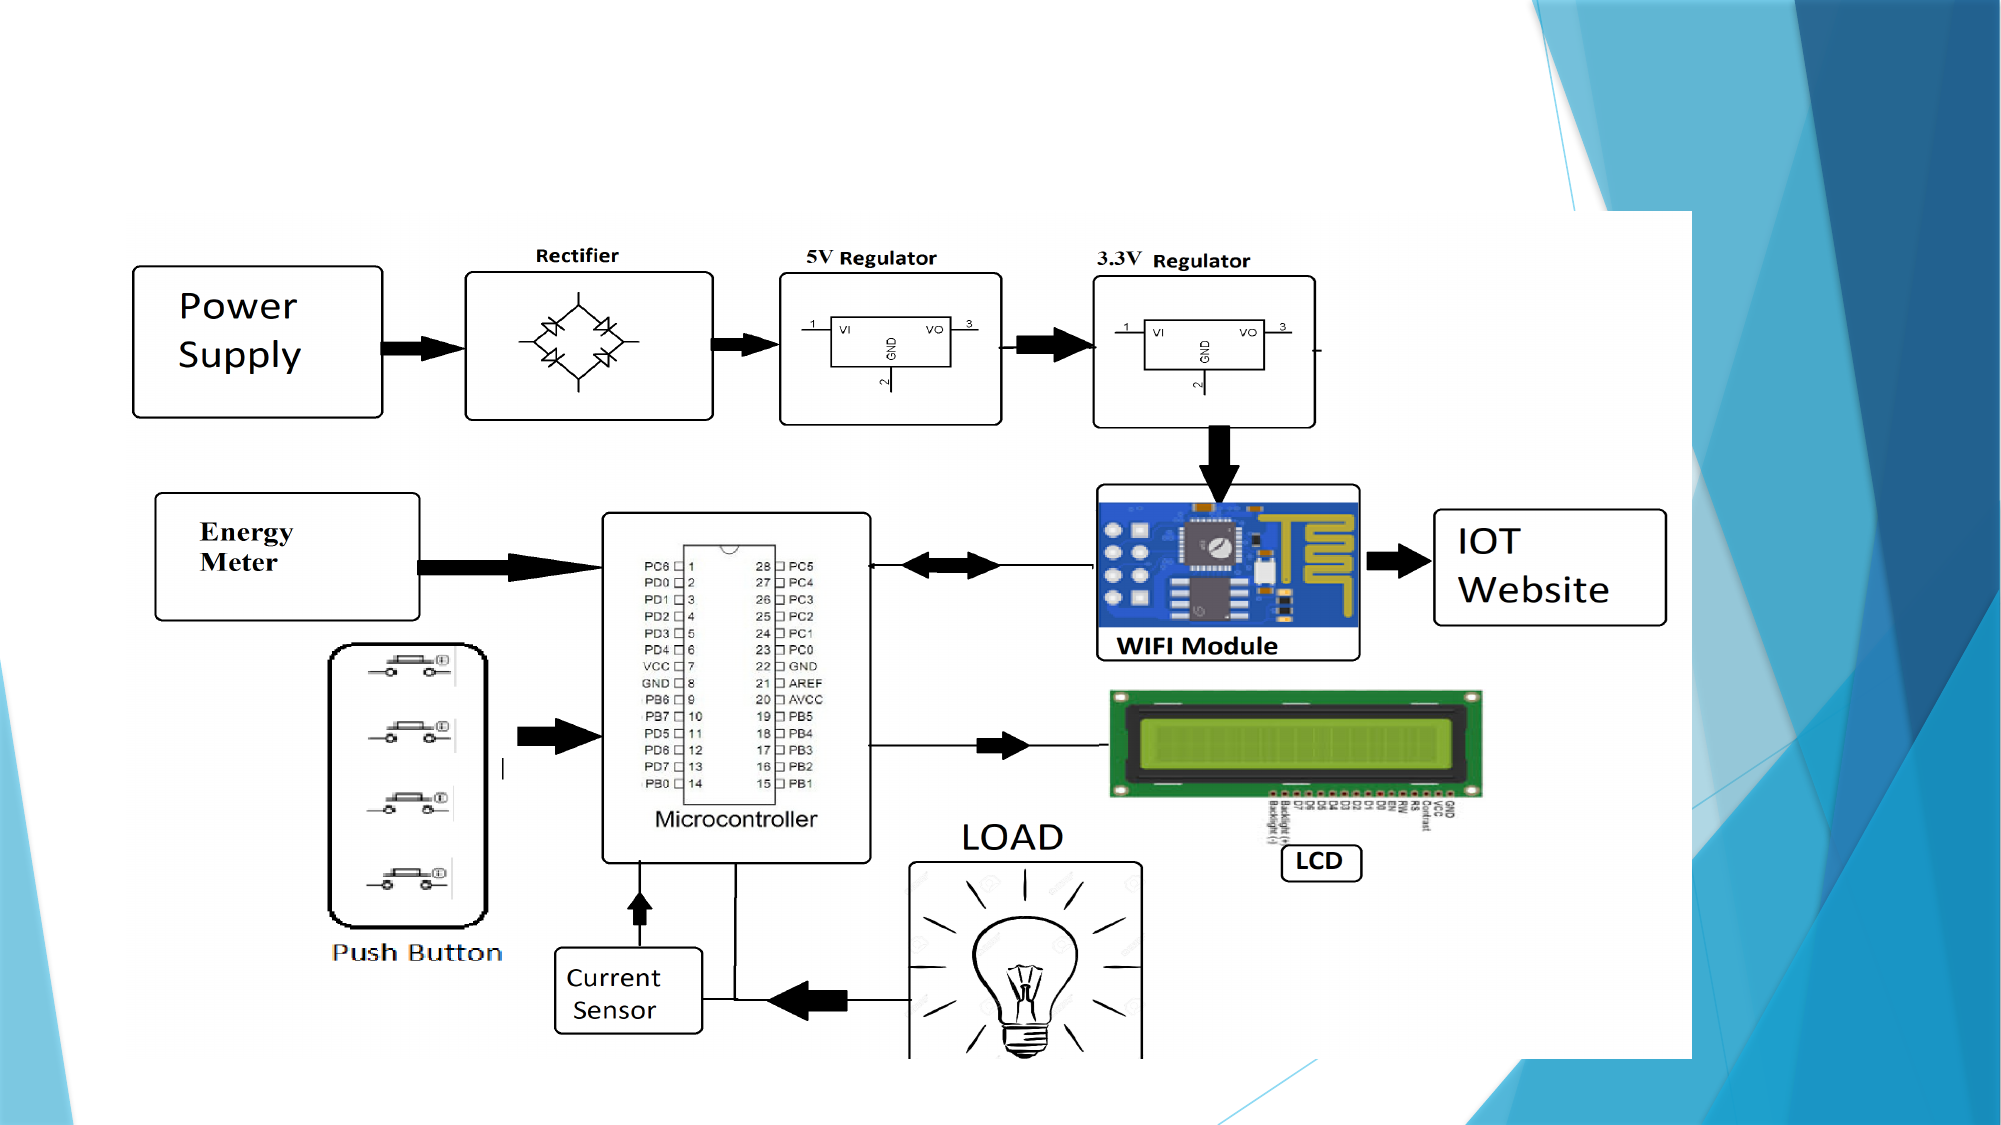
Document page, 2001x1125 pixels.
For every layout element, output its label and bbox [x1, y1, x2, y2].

picture [125, 211, 1692, 1060]
